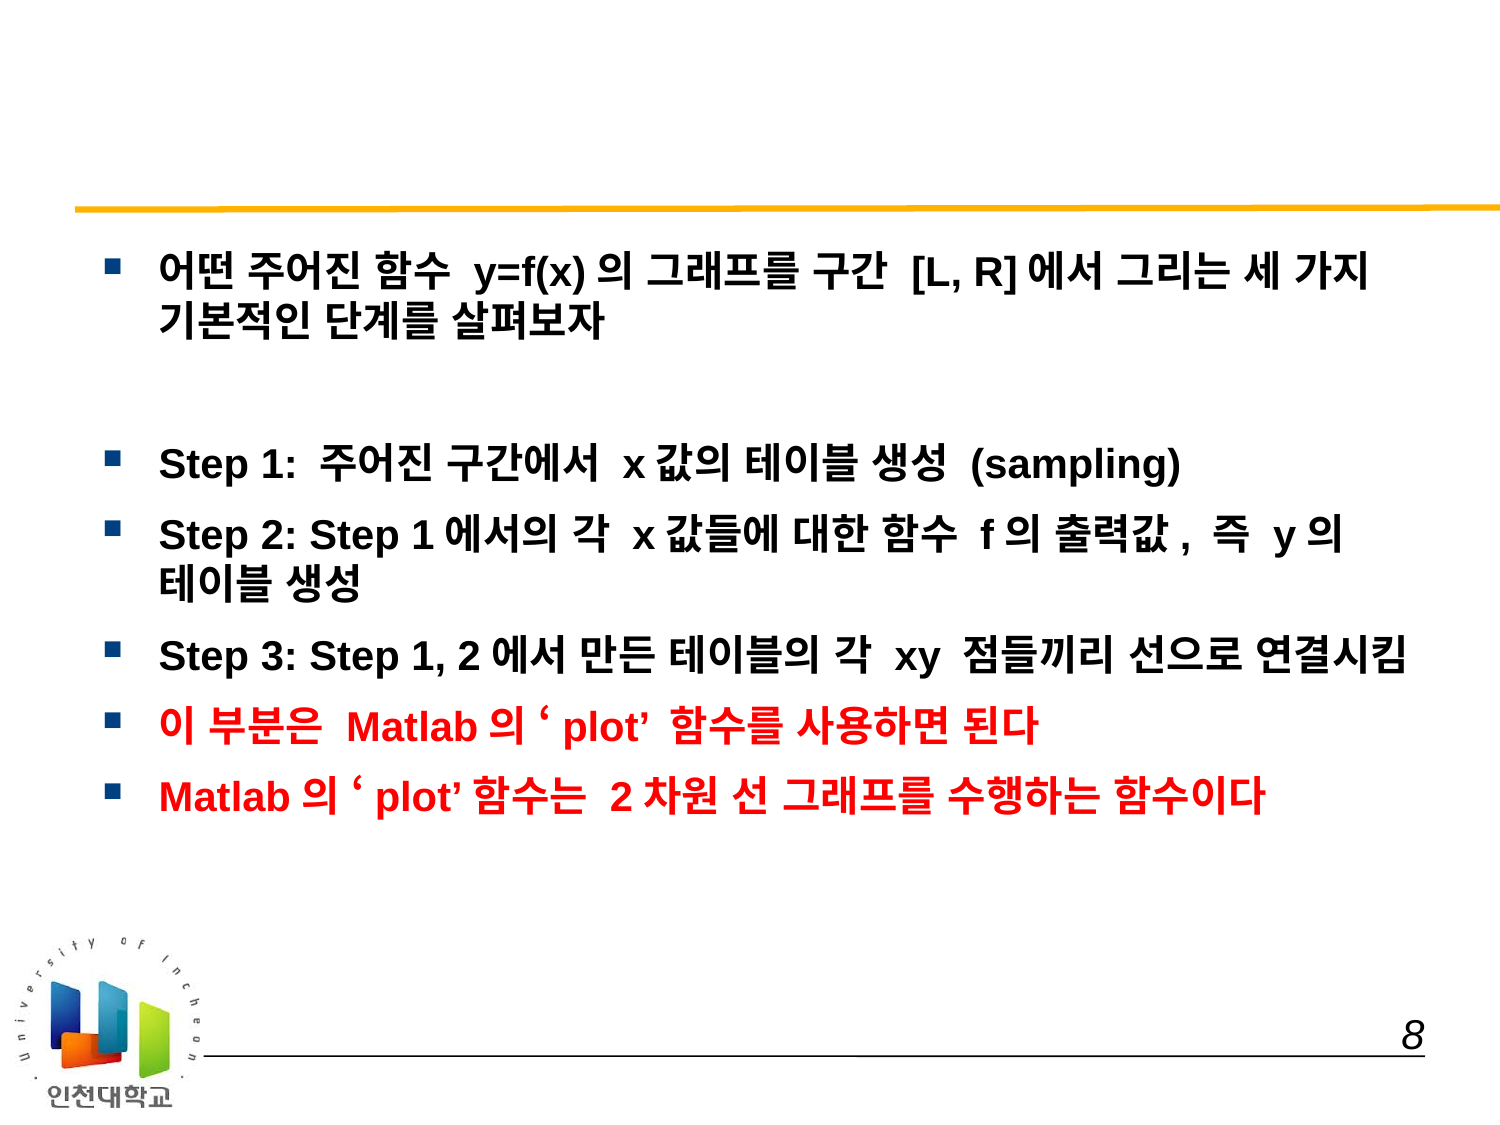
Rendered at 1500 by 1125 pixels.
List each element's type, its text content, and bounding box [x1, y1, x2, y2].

picture [14, 937, 200, 1108]
list 어떤 주어진 함수 y=f(x)의 그래프를 구간 [L, R]에서 그리는 세 가지 기본적인 단계를 살펴보자 Step 1: 주어진 구간에서 x값의 테이블 생성 (sampling) Step 2: Step 1에서의 각 x값들에 대한 함수 f의 출력값, 즉 y의 테이블 생성 Step 3: Step 1, 2에서 만든 테이블의 각 xy 점들끼리 선으로 연결시킴 이 부분은 Matlab의 ‘plot’ 함수를 사용하면 된다 Matlab의 ‘plot’함수는 2차원 선 그래프를 수행하는 함수이다 [87, 237, 1457, 919]
slide_number 8 [1112, 999, 1440, 1057]
